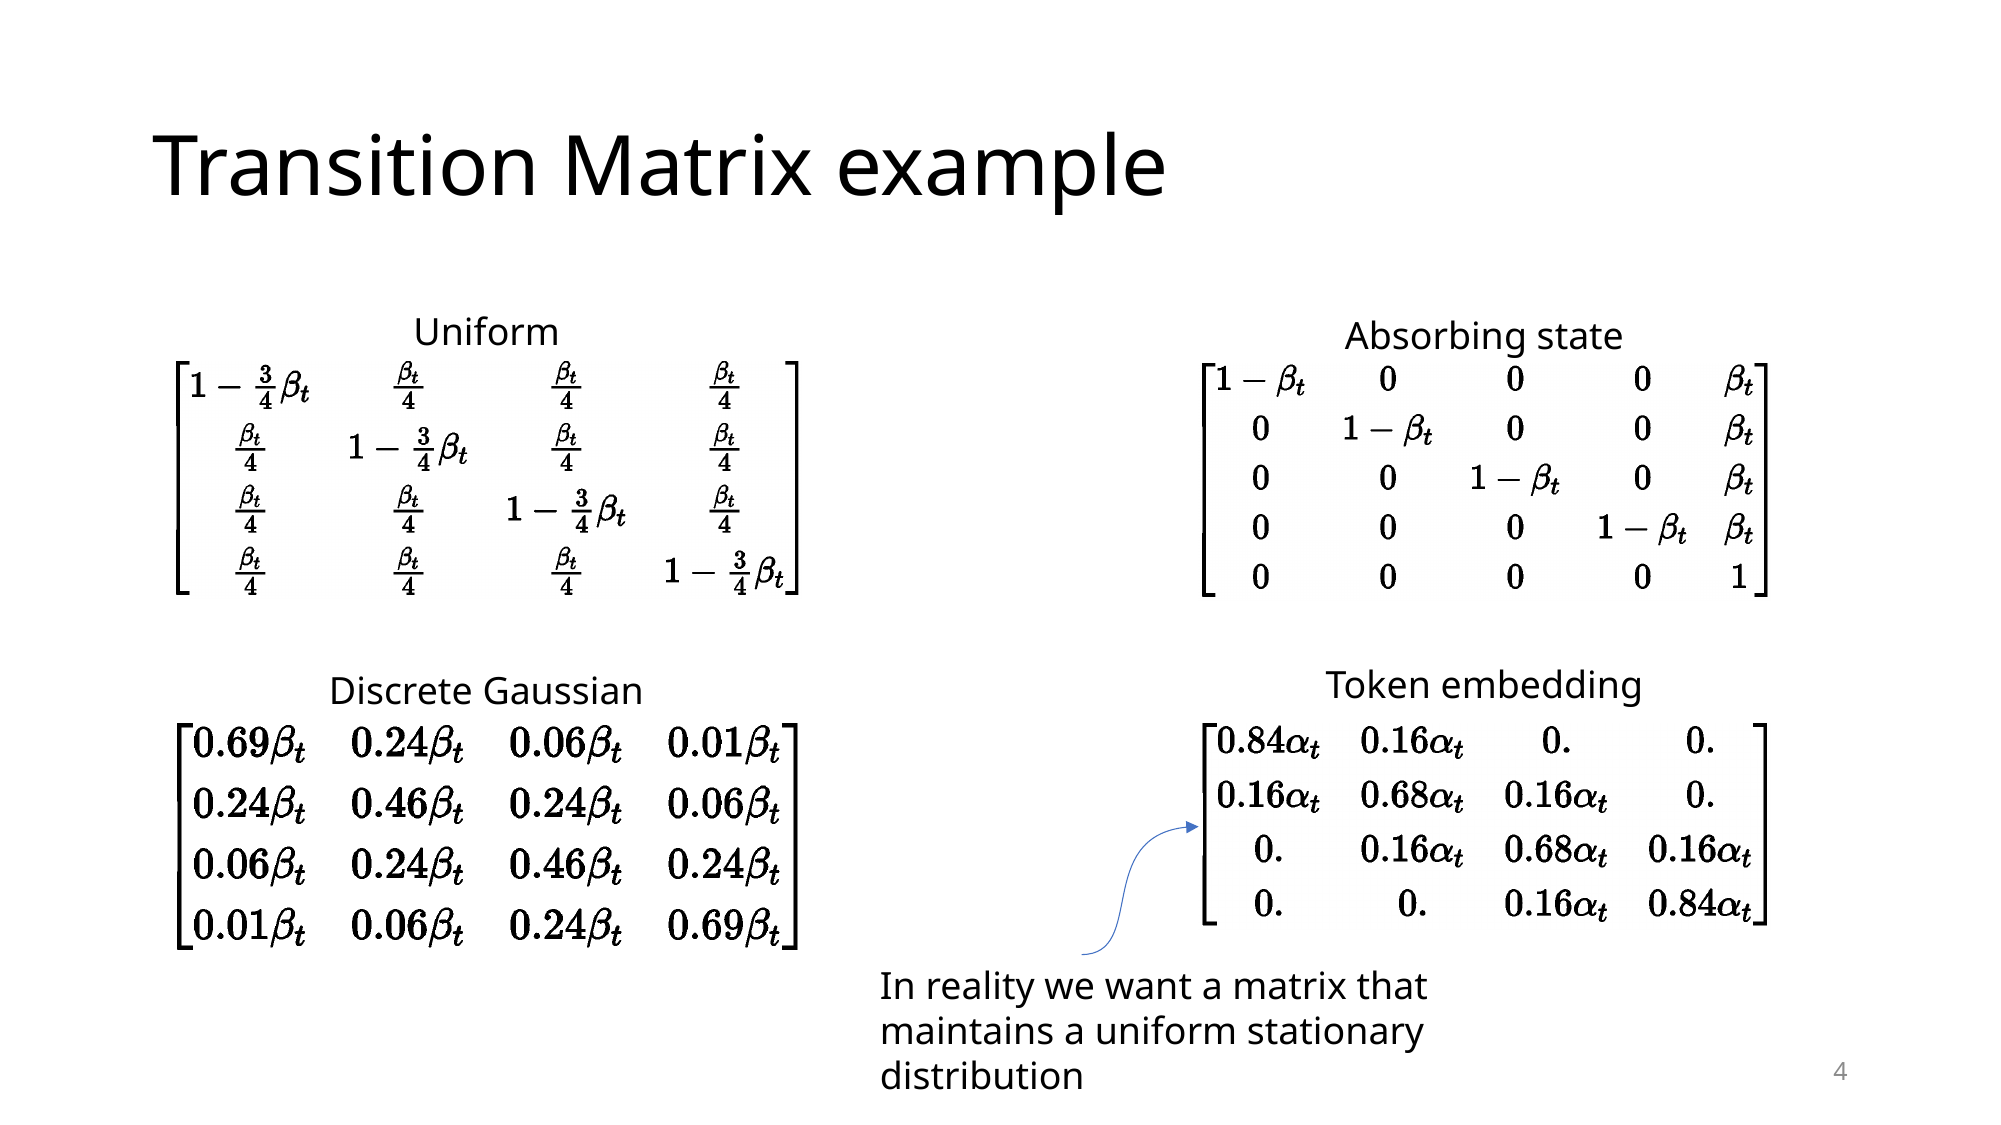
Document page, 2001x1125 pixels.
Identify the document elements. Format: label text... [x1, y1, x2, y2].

text_box Discrete Gaussian [172, 659, 802, 720]
text_box In reality we want a matrix that maintains a uniform stationary distribution [865, 954, 1485, 1105]
slide_number 4 [1485, 1042, 1863, 1103]
text_box Absorbing state [1198, 304, 1771, 362]
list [171, 361, 802, 600]
picture [171, 723, 802, 955]
picture [1198, 362, 1771, 601]
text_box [1076, 832, 1205, 950]
text_box Token embedding [1198, 653, 1771, 714]
picture [1198, 723, 1771, 930]
text_box Uniform [172, 300, 802, 361]
title Transition Matrix example [137, 59, 1863, 278]
